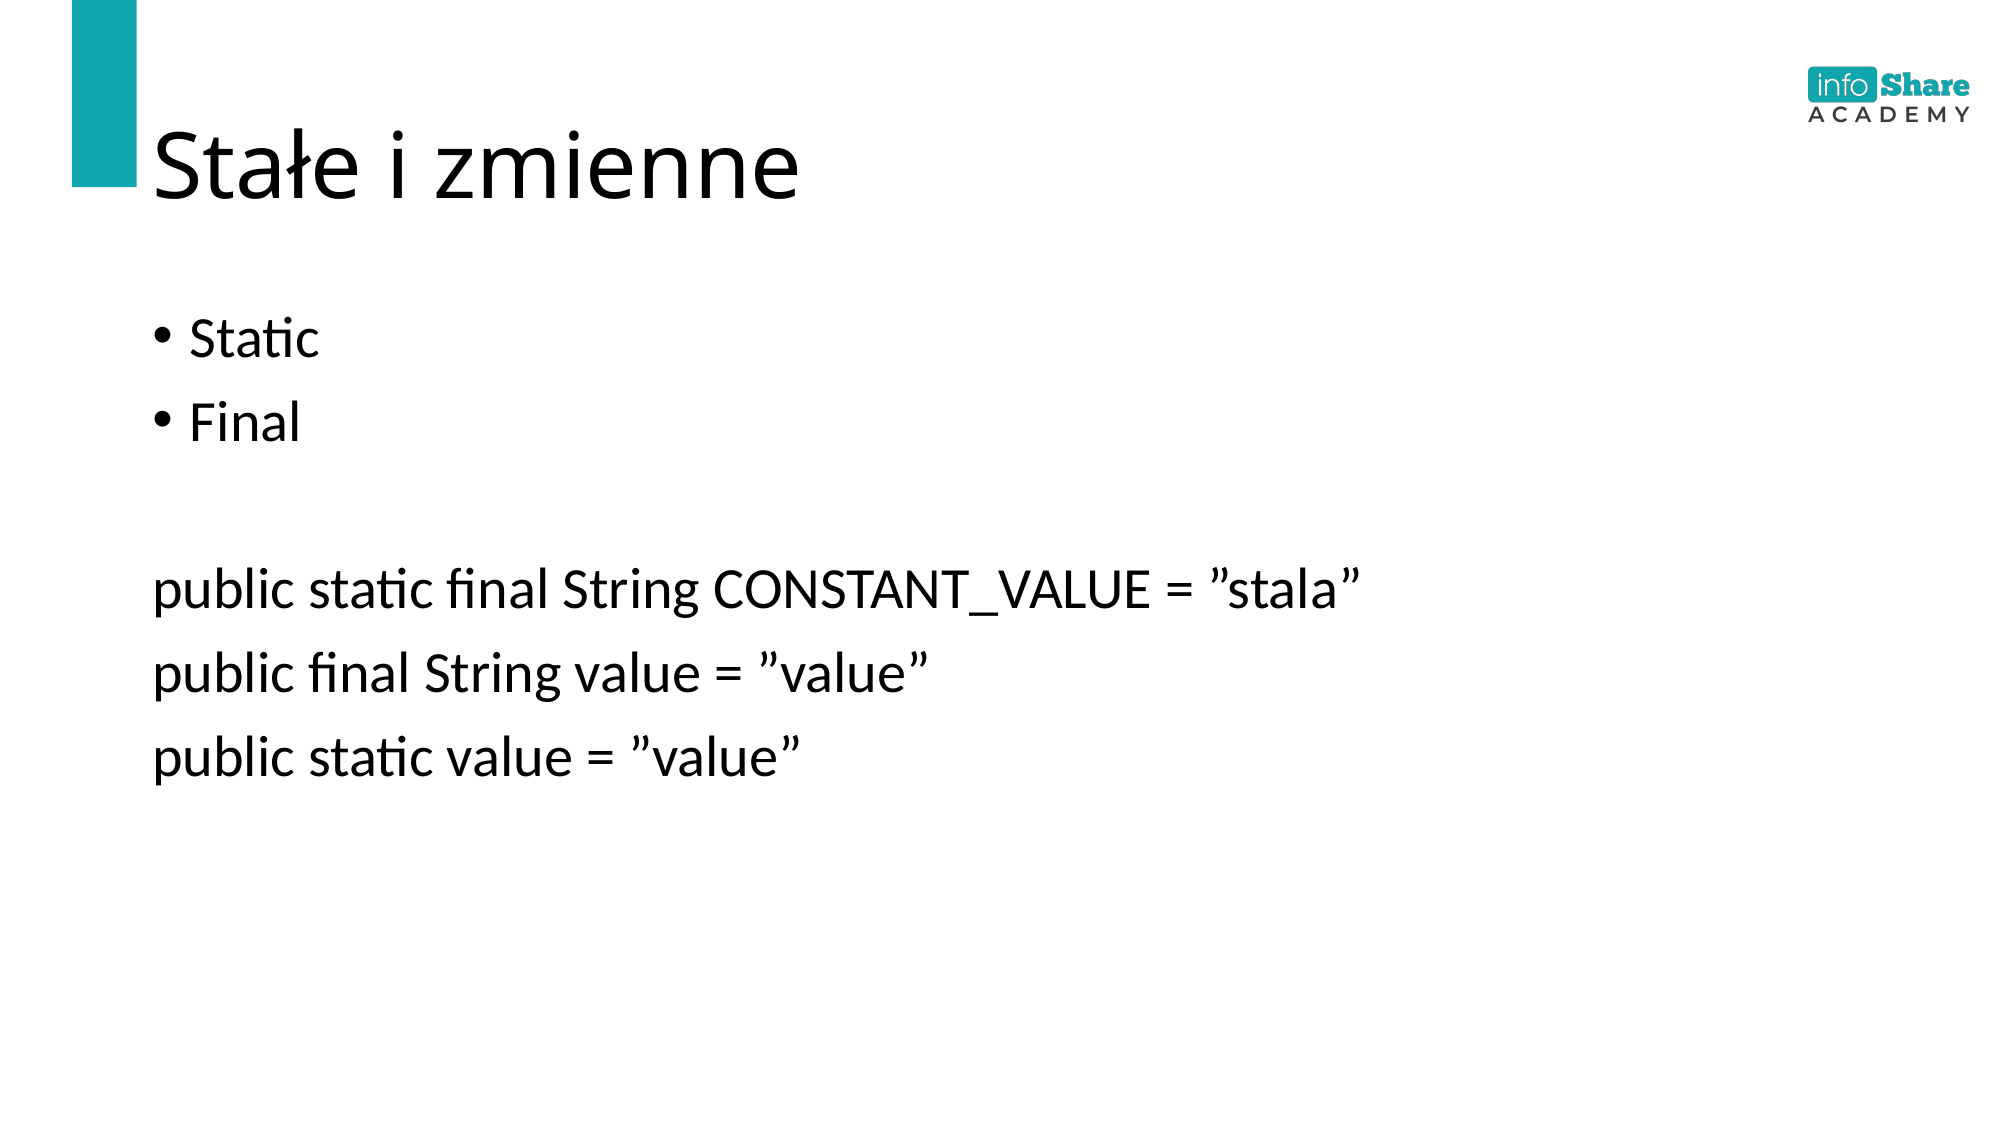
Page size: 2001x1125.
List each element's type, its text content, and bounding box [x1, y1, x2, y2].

picture [1778, 19, 2000, 177]
text_box [71, 0, 137, 188]
title Stałe i zmienne [137, 59, 1863, 278]
list Static Final public static final String CONSTANT_VALUE = ”stala” public final String value = ”value” public static value = ”value” [137, 299, 1863, 1014]
